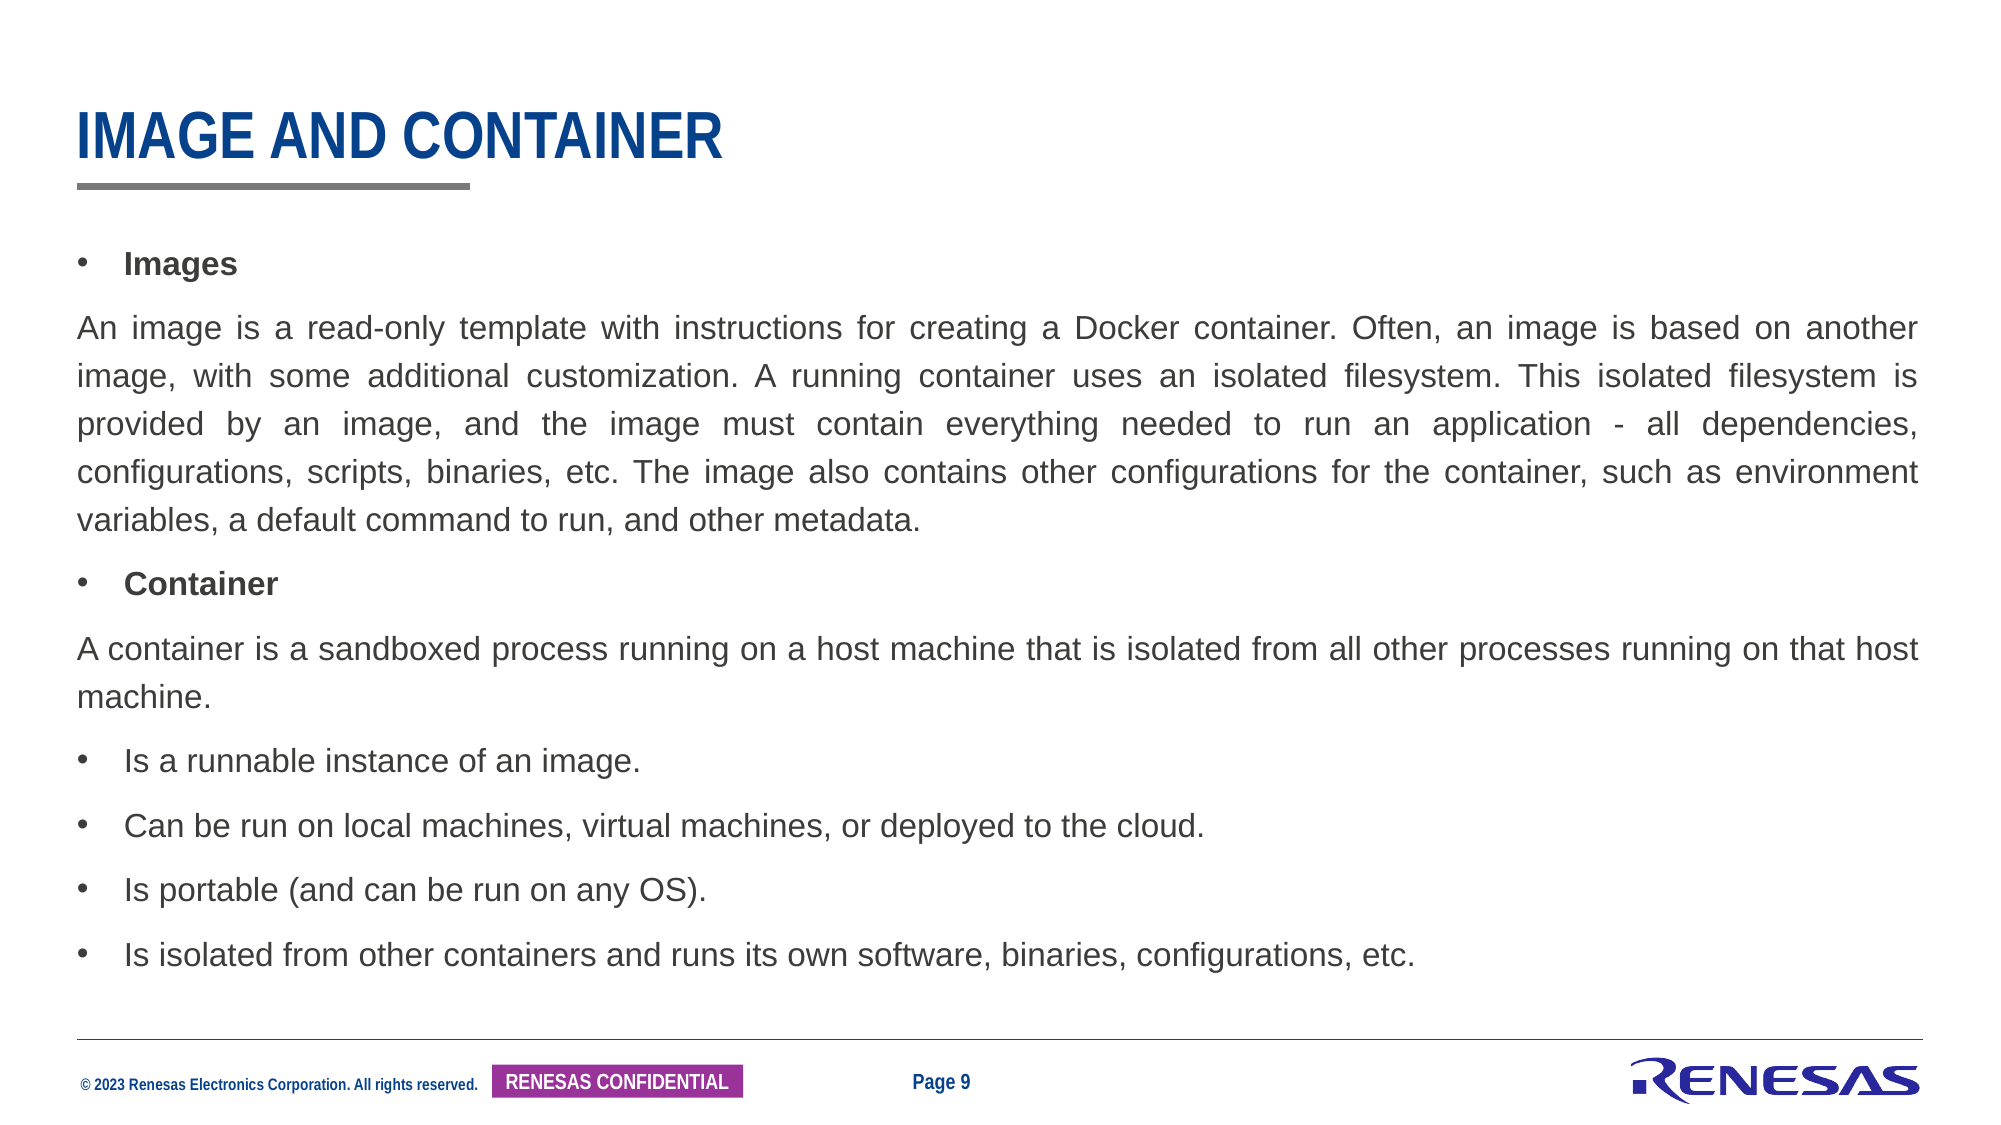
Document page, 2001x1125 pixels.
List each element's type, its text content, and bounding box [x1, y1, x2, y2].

list Images An image is a read-only template with instructions for creating a Docker container. Often, an image is based on another image, with some additional customization. A running container uses an isolated filesystem. This isolated filesystem is provided by an image, and the image must contain everything needed to run an application - all dependencies, configurations, scripts, binaries, etc. The image also contains other configurations for the container, such as environment variables, a default command to run, and other metadata. Container A container is a sandboxed process running on a host machine that is isolated from all other processes running on that host machine. Is a runnable instance of an image. Can be run on local machines, virtual machines, or deployed to the cloud. Is portable (and can be run on any OS). Is isolated from other containers and runs its own software, binaries, configurations, etc. [76, 233, 1922, 978]
picture [1628, 1055, 1923, 1106]
title Image and container [76, 97, 1922, 173]
